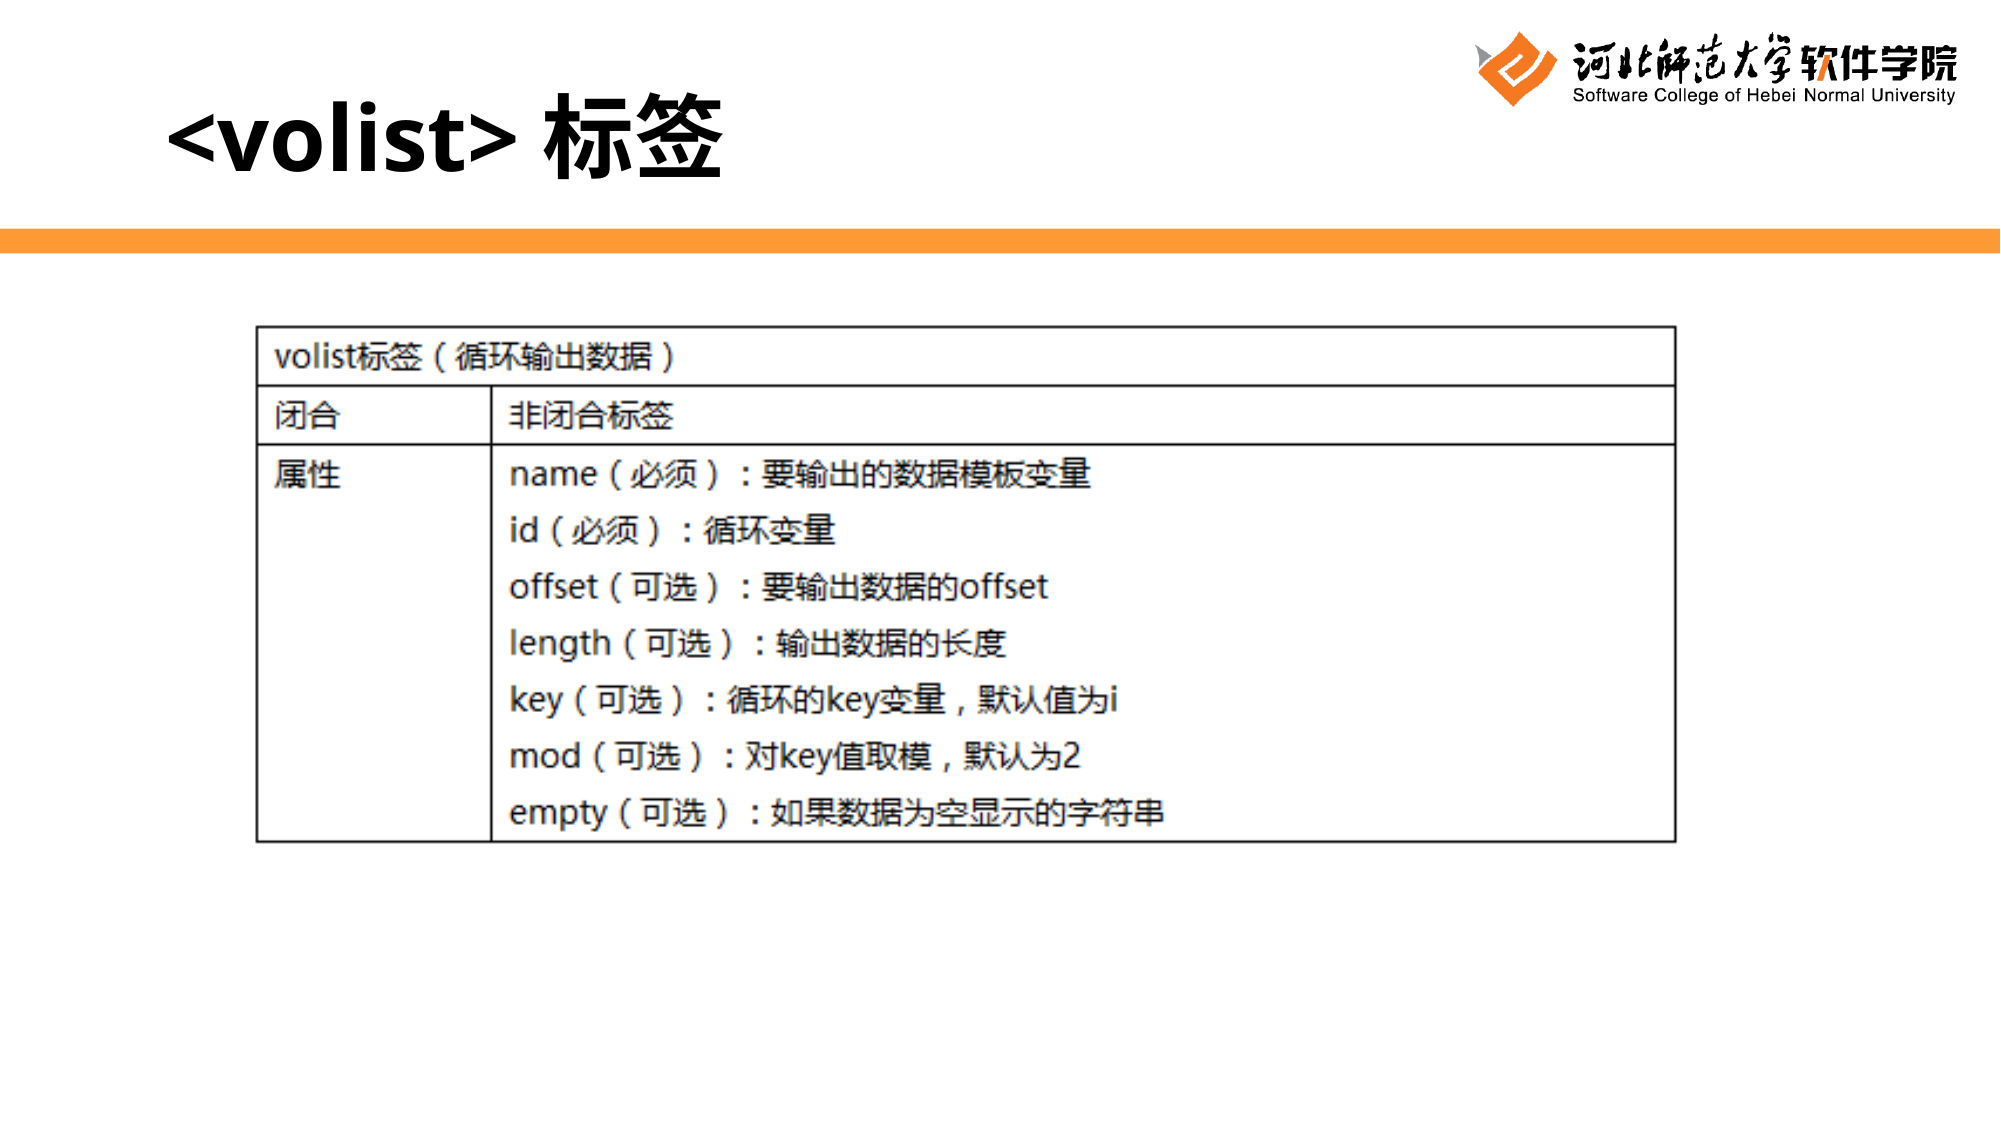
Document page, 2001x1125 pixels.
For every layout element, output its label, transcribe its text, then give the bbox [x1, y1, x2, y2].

picture [1475, 31, 1957, 107]
picture [240, 310, 1696, 860]
list <volist>标签 [150, 84, 1387, 198]
